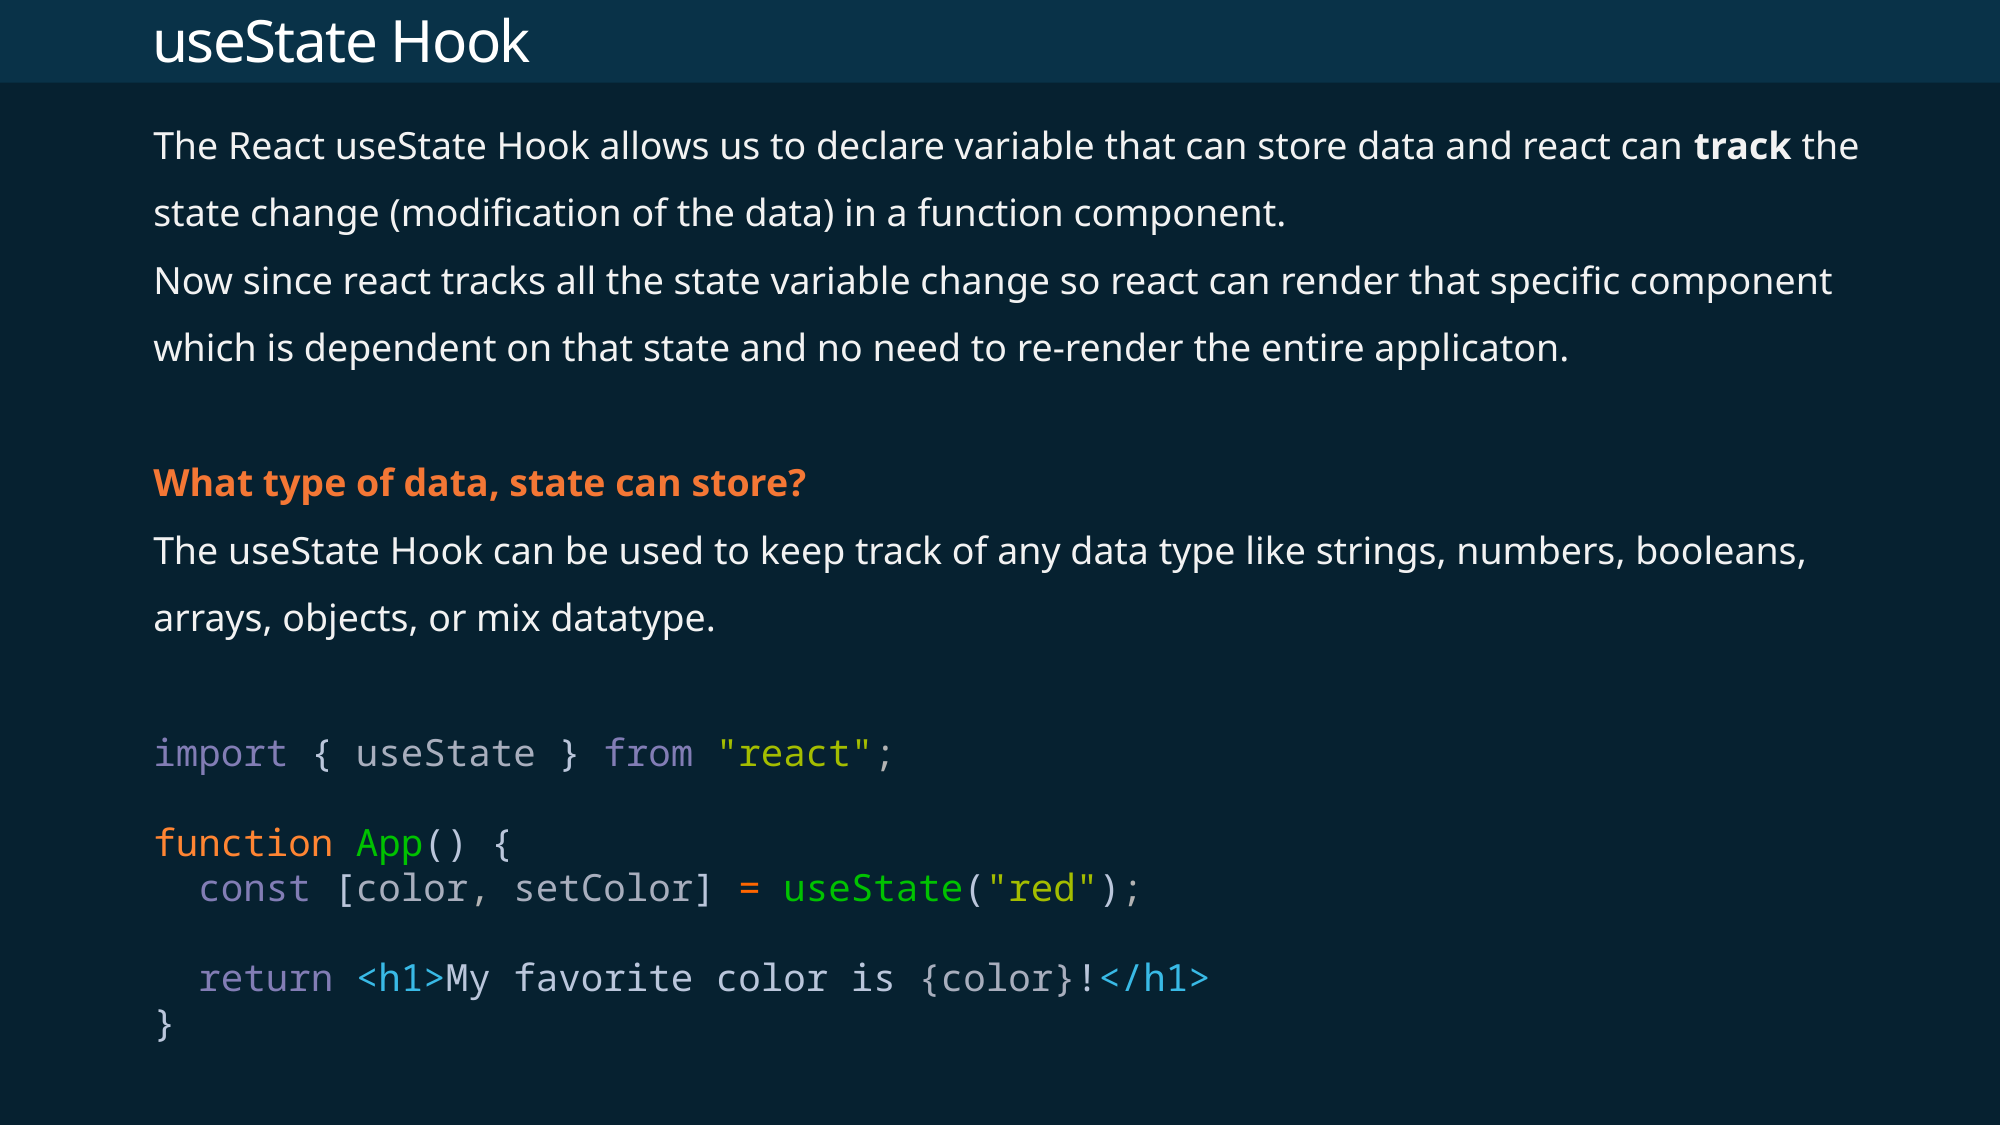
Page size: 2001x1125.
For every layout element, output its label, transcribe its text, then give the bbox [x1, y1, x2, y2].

text_box The React useState Hook allows us to declare variable that can store data and react can track the state change (modification of the data) in a function component. Now since react tracks all the state variable change so react can render that specific component which is dependent on that state and no need to re-render the entire applicaton. What type of data, state can store? The useState Hook can be used to keep track of any data type like strings, numbers, booleans, arrays, objects, or mix datatype. import { useState } from "react"; function App() { const [color, setColor] = useState("red"); return <h1>My favorite color is {color}!</h1> } [138, 91, 1882, 1097]
title useState Hook [137, 4, 1515, 84]
